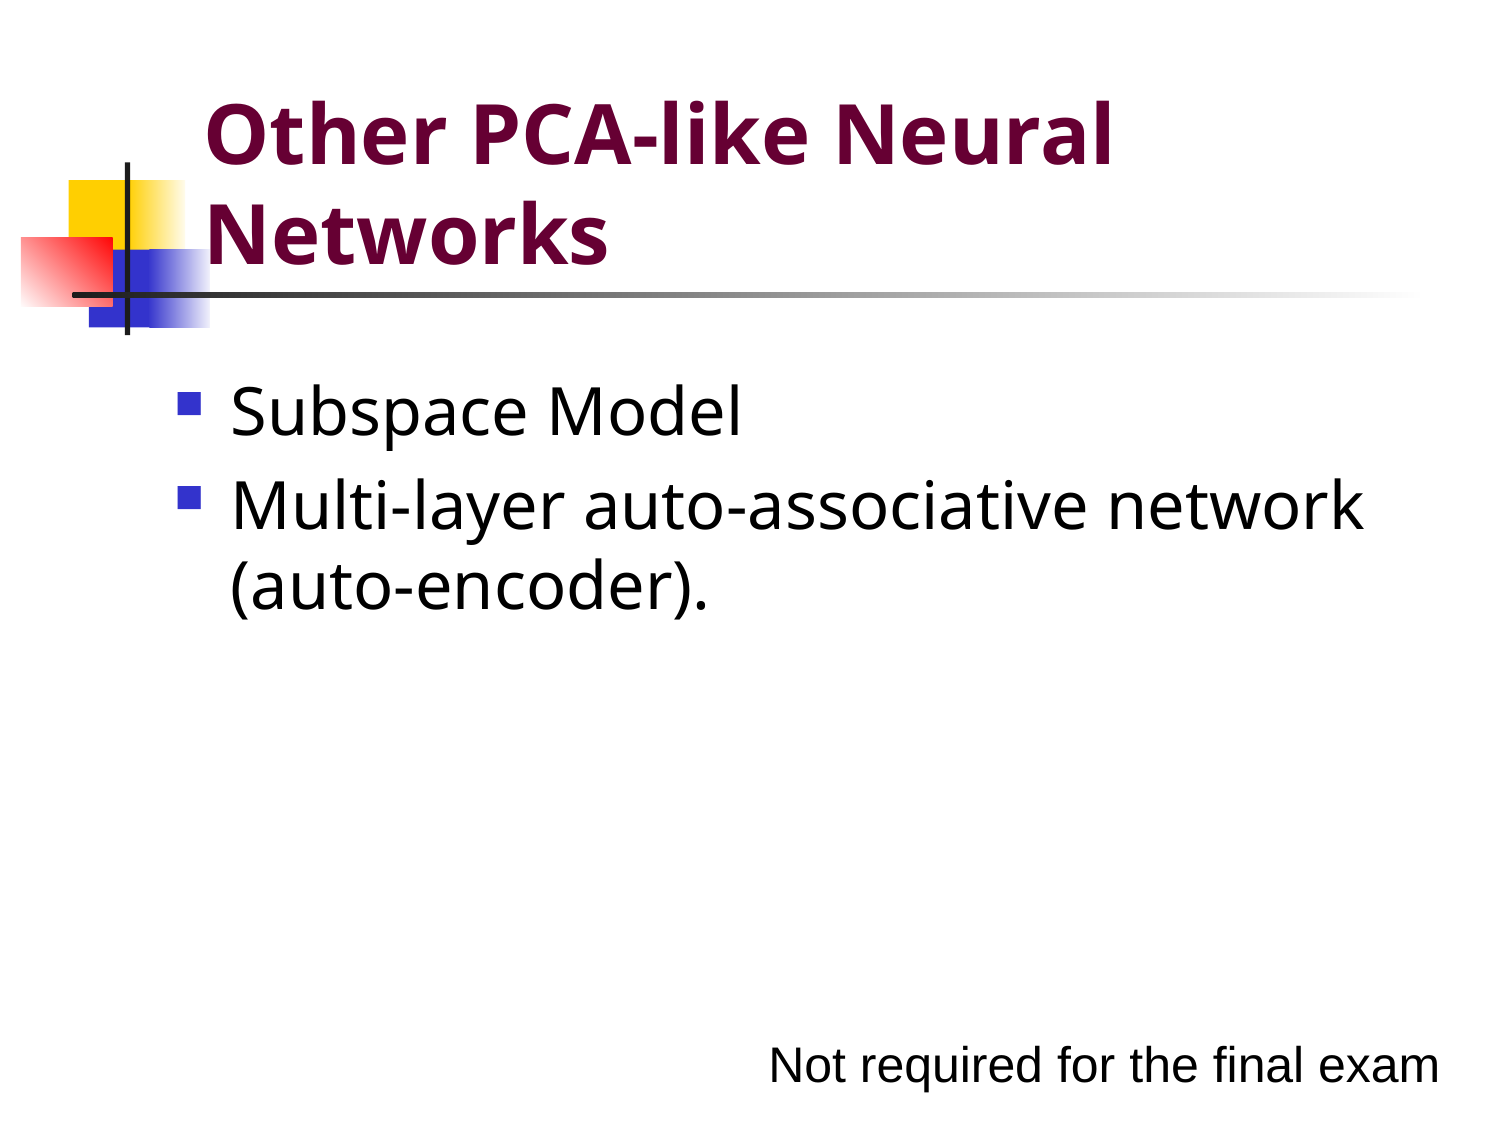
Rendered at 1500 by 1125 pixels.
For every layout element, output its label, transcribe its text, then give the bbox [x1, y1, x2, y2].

text_box Not required for the final exam [753, 1025, 1457, 1101]
list Subspace Model Multi-layer auto-associative network (auto-encoder). [159, 361, 1424, 858]
title Other PCA-like Neural Networks [188, 101, 1468, 289]
